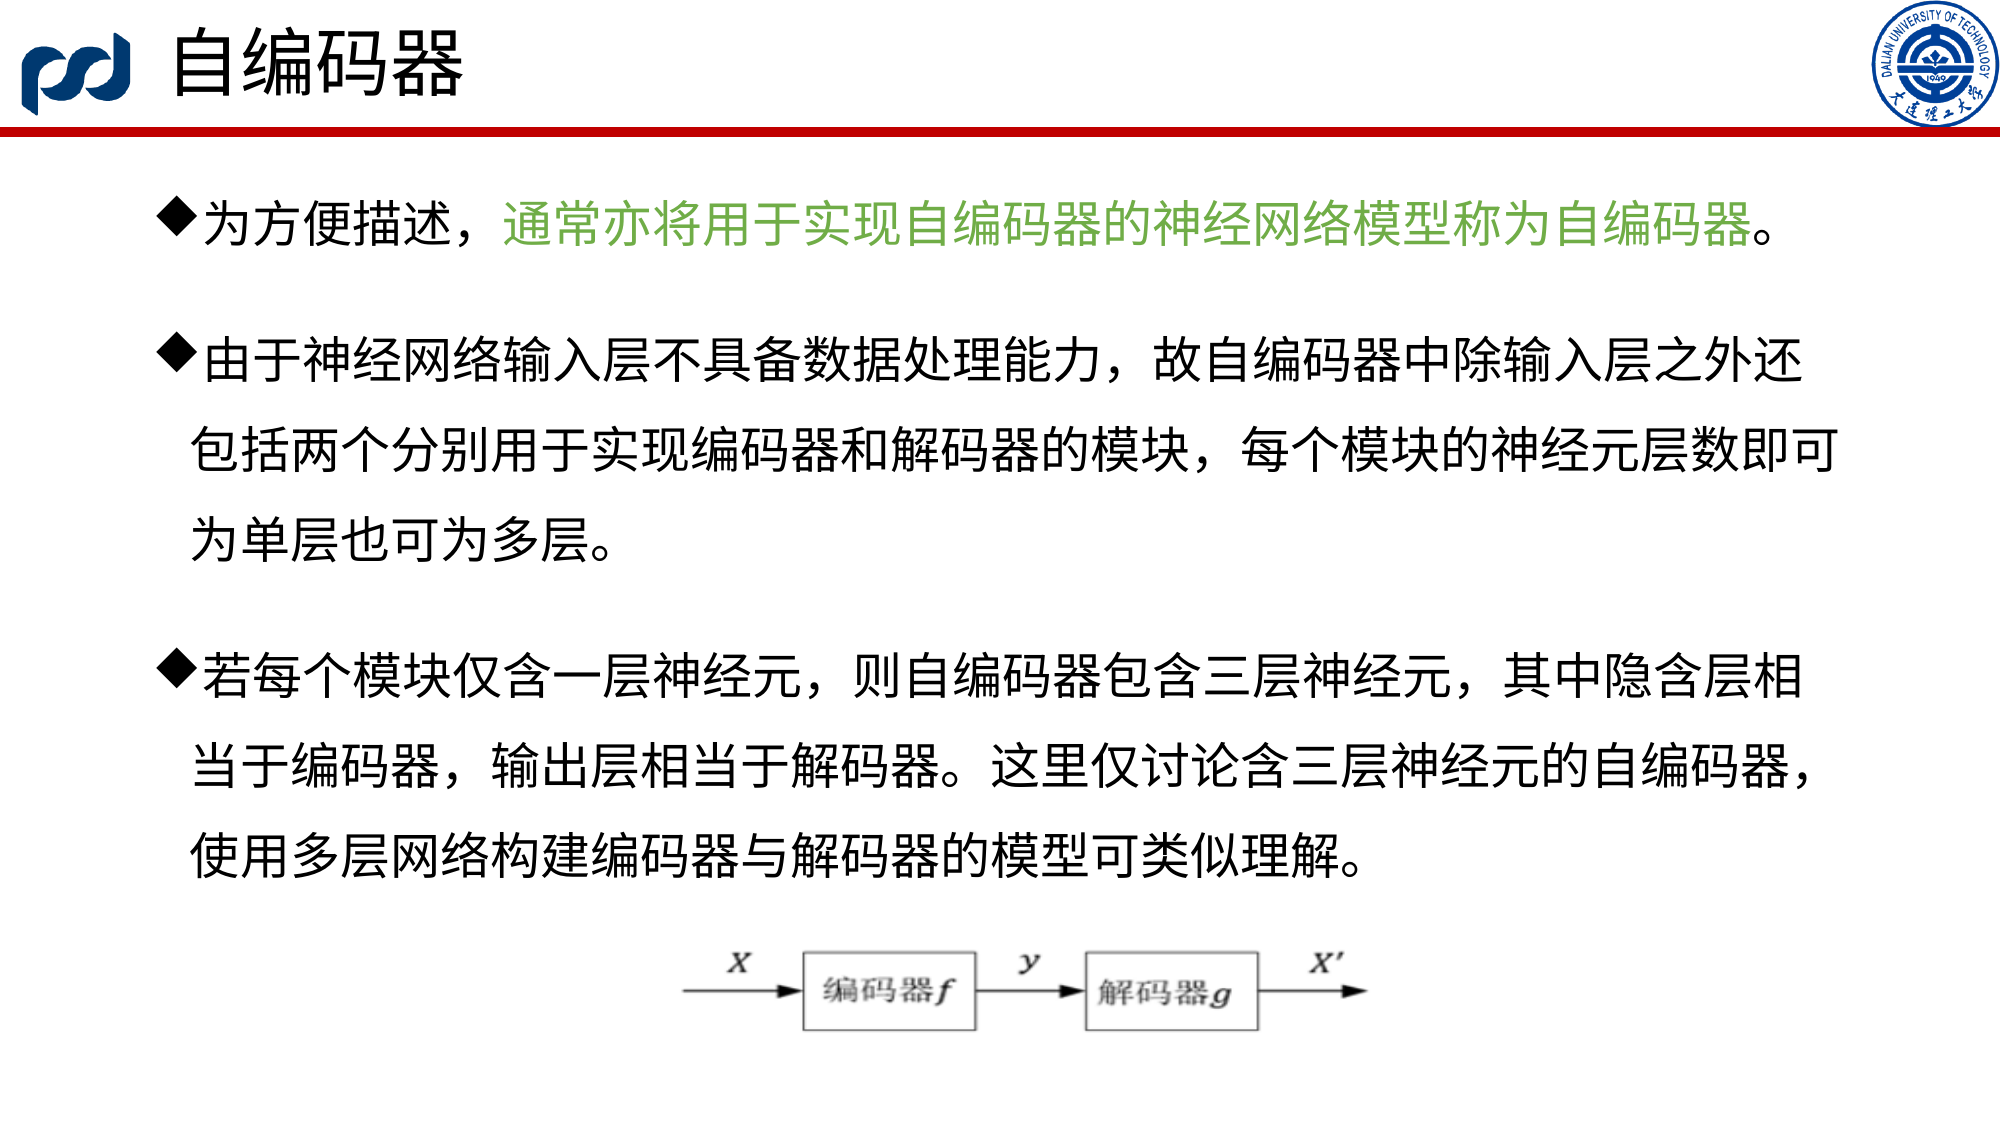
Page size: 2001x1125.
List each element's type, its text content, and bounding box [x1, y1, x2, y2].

picture [1871, 0, 2001, 128]
picture [12, 11, 150, 122]
picture [649, 912, 1382, 1059]
title 自编码器 [150, 15, 1327, 118]
